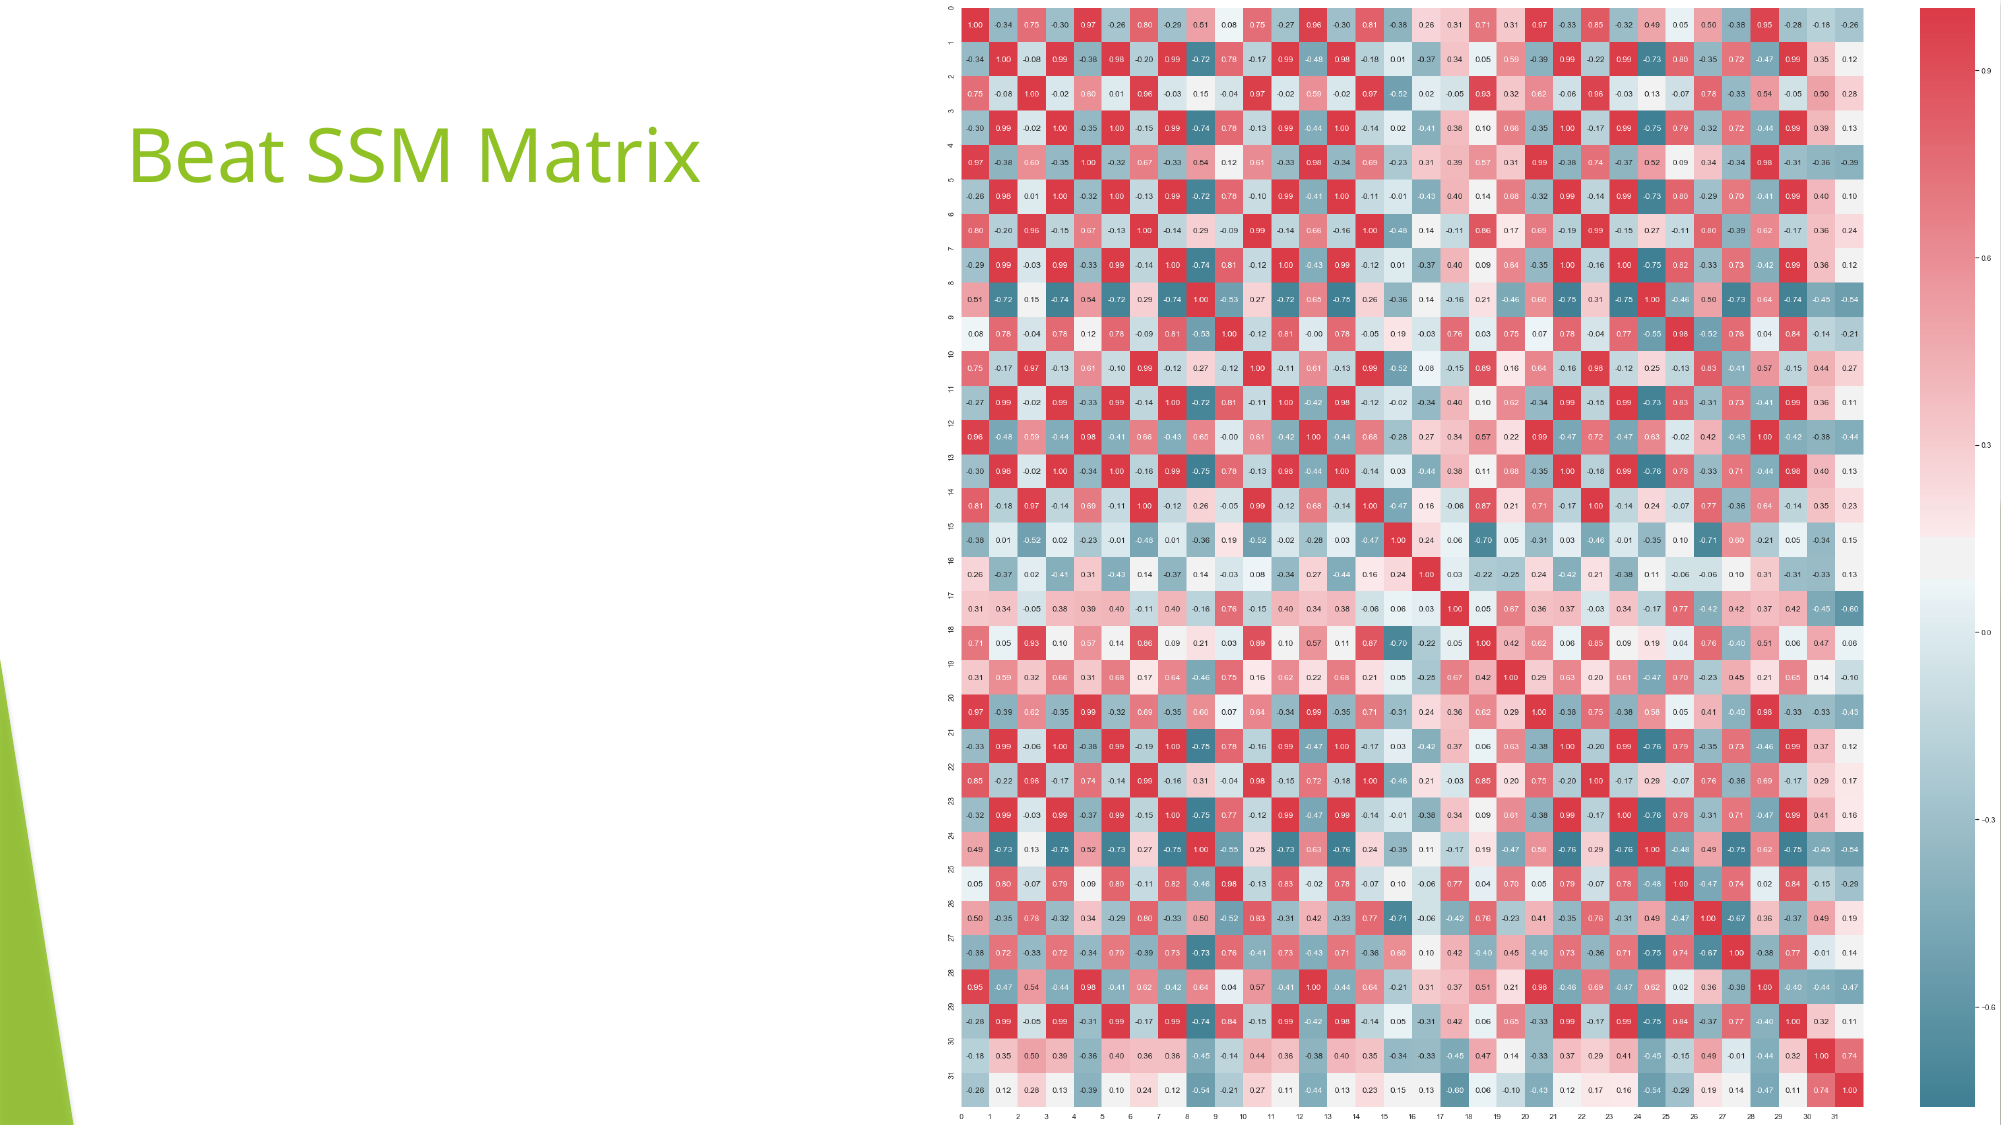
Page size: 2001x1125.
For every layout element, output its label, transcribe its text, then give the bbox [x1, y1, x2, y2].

title Beat SSM Matrix [111, 99, 937, 317]
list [942, 0, 2000, 1125]
